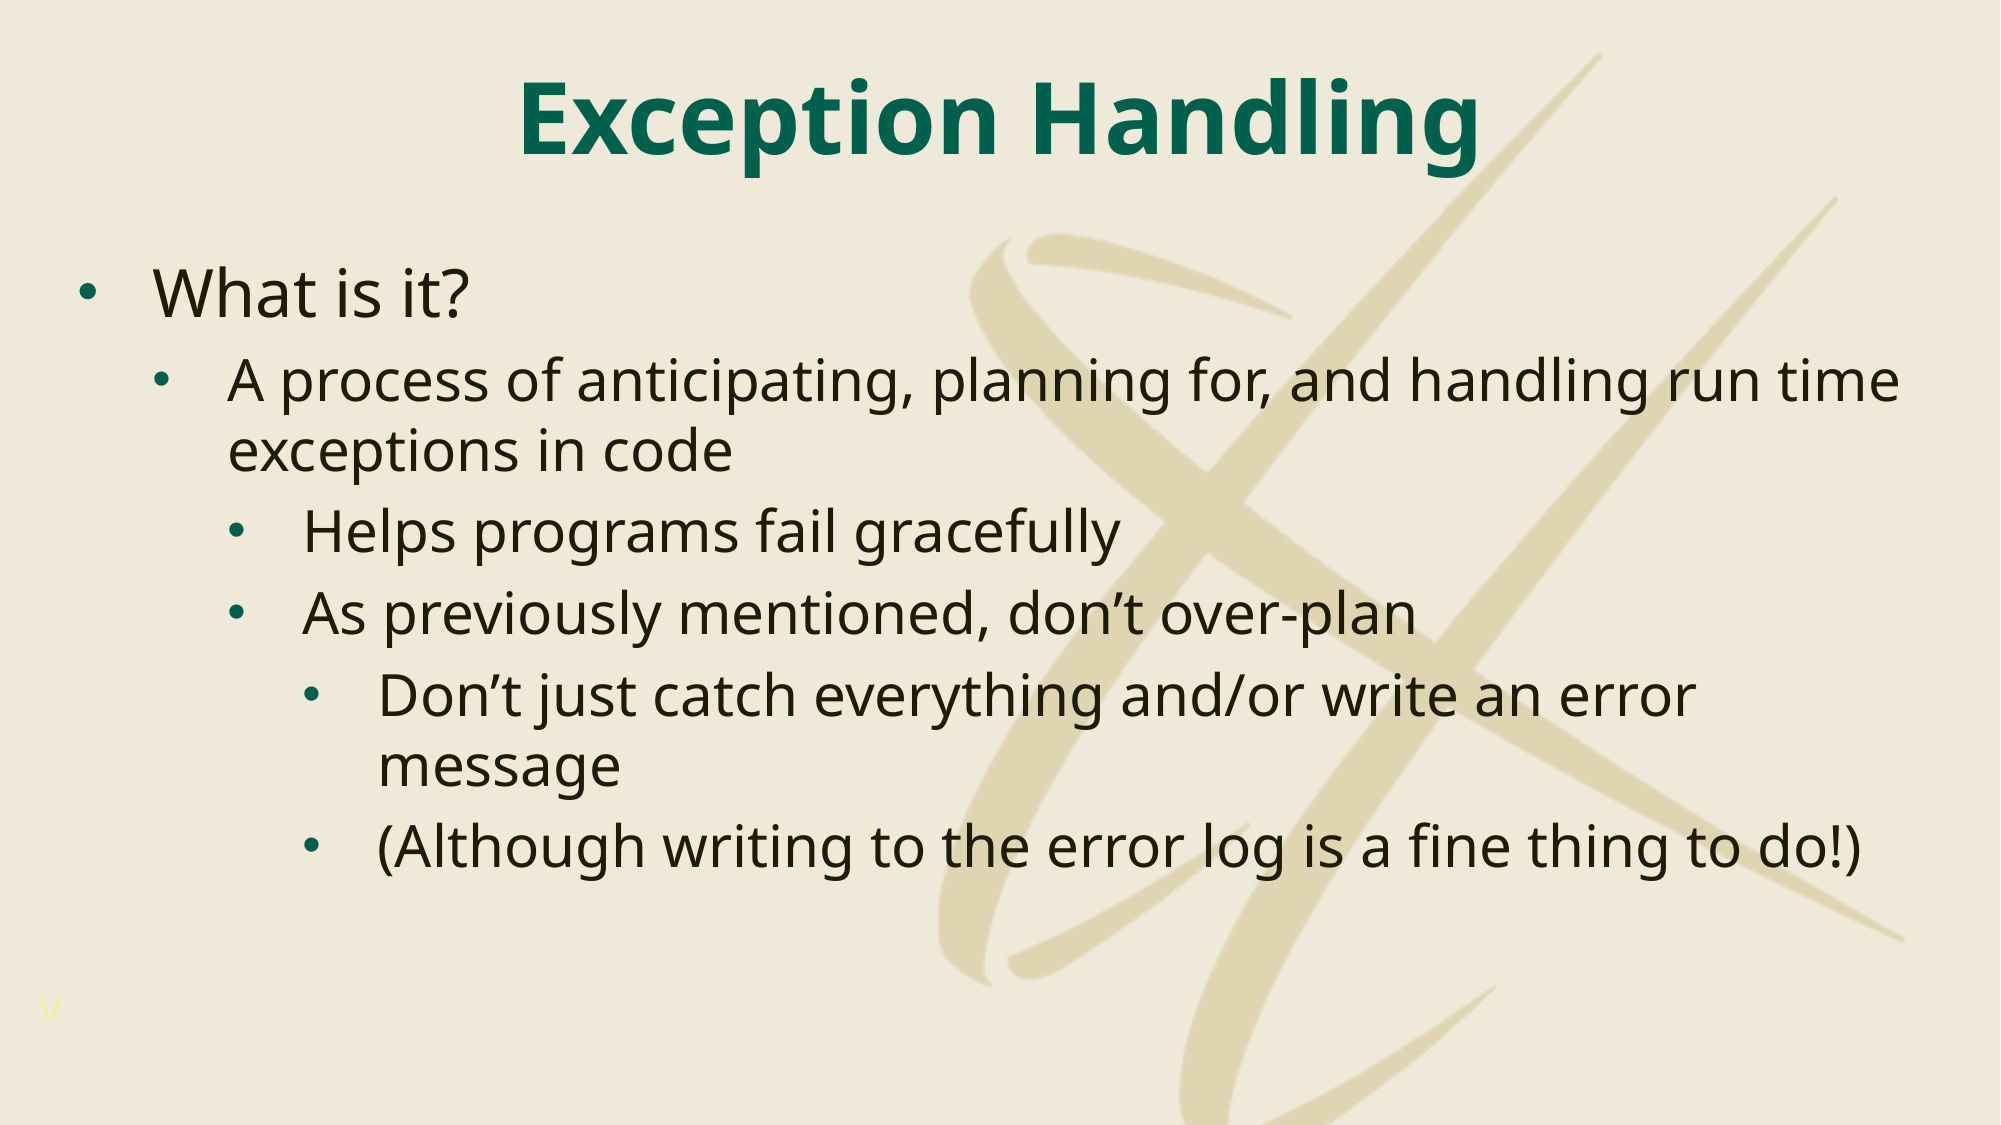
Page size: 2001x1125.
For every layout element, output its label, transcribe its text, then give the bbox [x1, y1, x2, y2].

picture [938, 0, 1949, 1125]
title Exception Handling [51, 0, 938, 244]
text_box What is it? A process of anticipating, planning for, and handling run time exceptions in code Helps programs fail gracefully As previously mentioned, don’t over-plan Don’t just catch everything and/or write an error message (Although writing to the error log is a fine thing to do!) [62, 244, 938, 1125]
